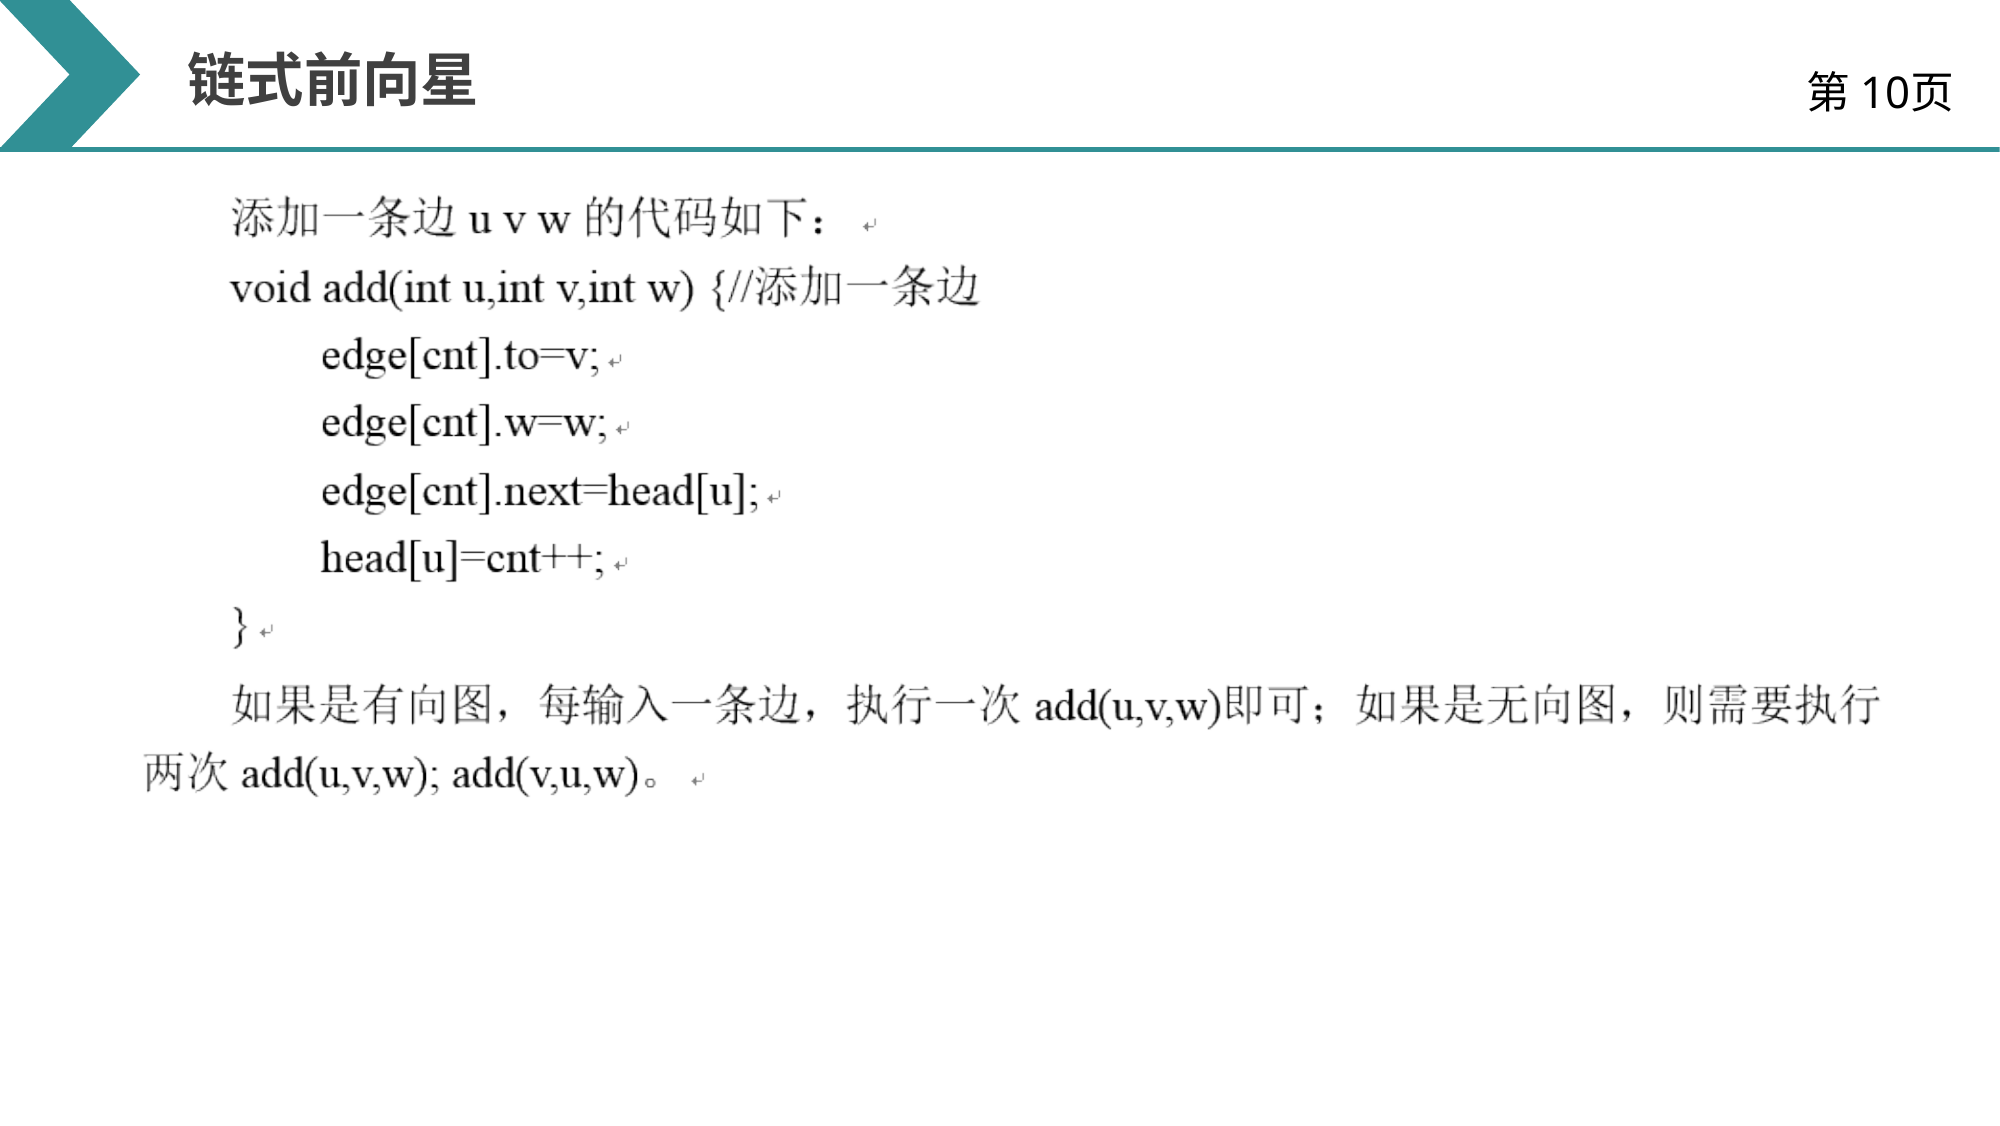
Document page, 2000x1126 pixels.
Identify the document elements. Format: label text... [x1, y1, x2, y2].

picture [139, 674, 1889, 805]
picture [212, 185, 1002, 659]
text_box 链式前向星 [173, 35, 823, 121]
text_box [0, 0, 142, 148]
